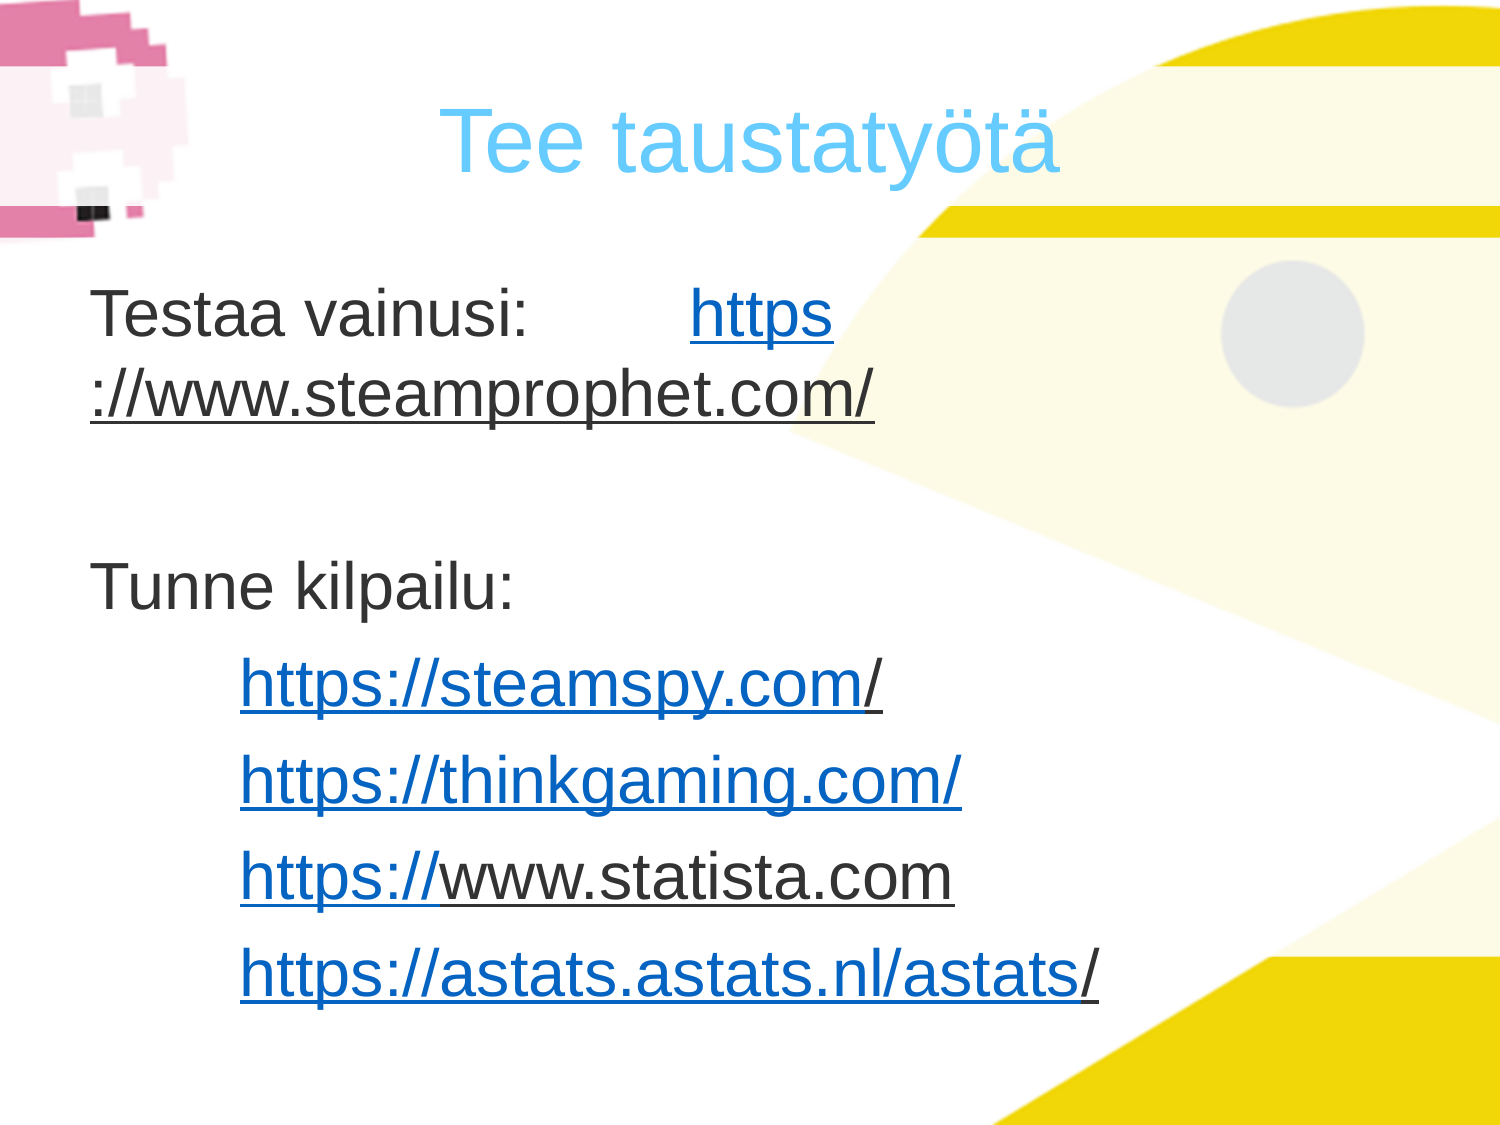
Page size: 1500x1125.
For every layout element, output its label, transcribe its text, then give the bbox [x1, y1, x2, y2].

picture [0, 957, 1500, 1125]
picture [0, 0, 1500, 66]
title Tee taustatyötä [0, 66, 1500, 206]
picture [0, 206, 1500, 237]
list Testaa vainusi: https://www.steamprophet.com/ Tunne kilpailu: https://steamspy.com/ https://thinkgaming.com/ https://www.statista.com https://astats.astats.nl/astats/ [75, 262, 1425, 870]
